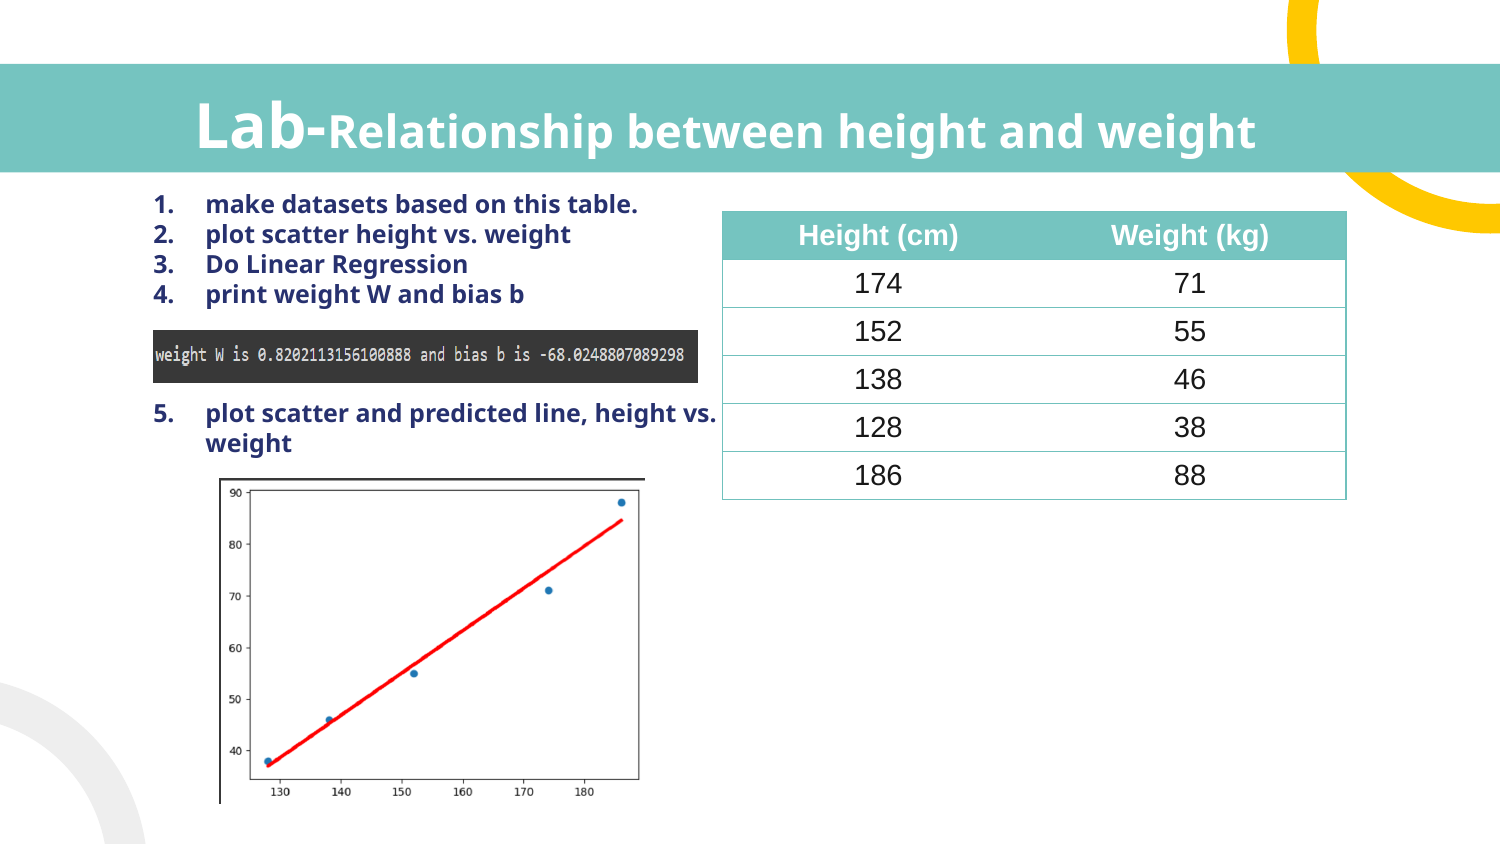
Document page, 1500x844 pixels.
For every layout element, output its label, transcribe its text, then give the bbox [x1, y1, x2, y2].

table_cell 152 [723, 308, 1034, 355]
table_cell 55 [1034, 308, 1345, 355]
table_cell 186 [723, 452, 1034, 499]
table_cell 88 [1034, 452, 1345, 499]
table_cell 174 [723, 260, 1034, 307]
table_cell 128 [723, 404, 1034, 451]
table_cell 46 [1034, 356, 1345, 403]
table_header Height (cm) [723, 212, 1034, 259]
subtitle make datasets based on this table. plot scatter height vs. weight Do Linear Regression print weight W and bias b plot scatter and predicted line, height vs. weight [115, 173, 750, 257]
table_header Weight (kg) [1034, 212, 1345, 259]
table_cell 138 [723, 356, 1034, 403]
picture [153, 330, 698, 383]
table_cell 38 [1034, 404, 1345, 451]
table_cell 71 [1034, 260, 1345, 307]
picture [219, 478, 645, 804]
title Lab-Relationship between height and weight [179, 71, 1449, 166]
